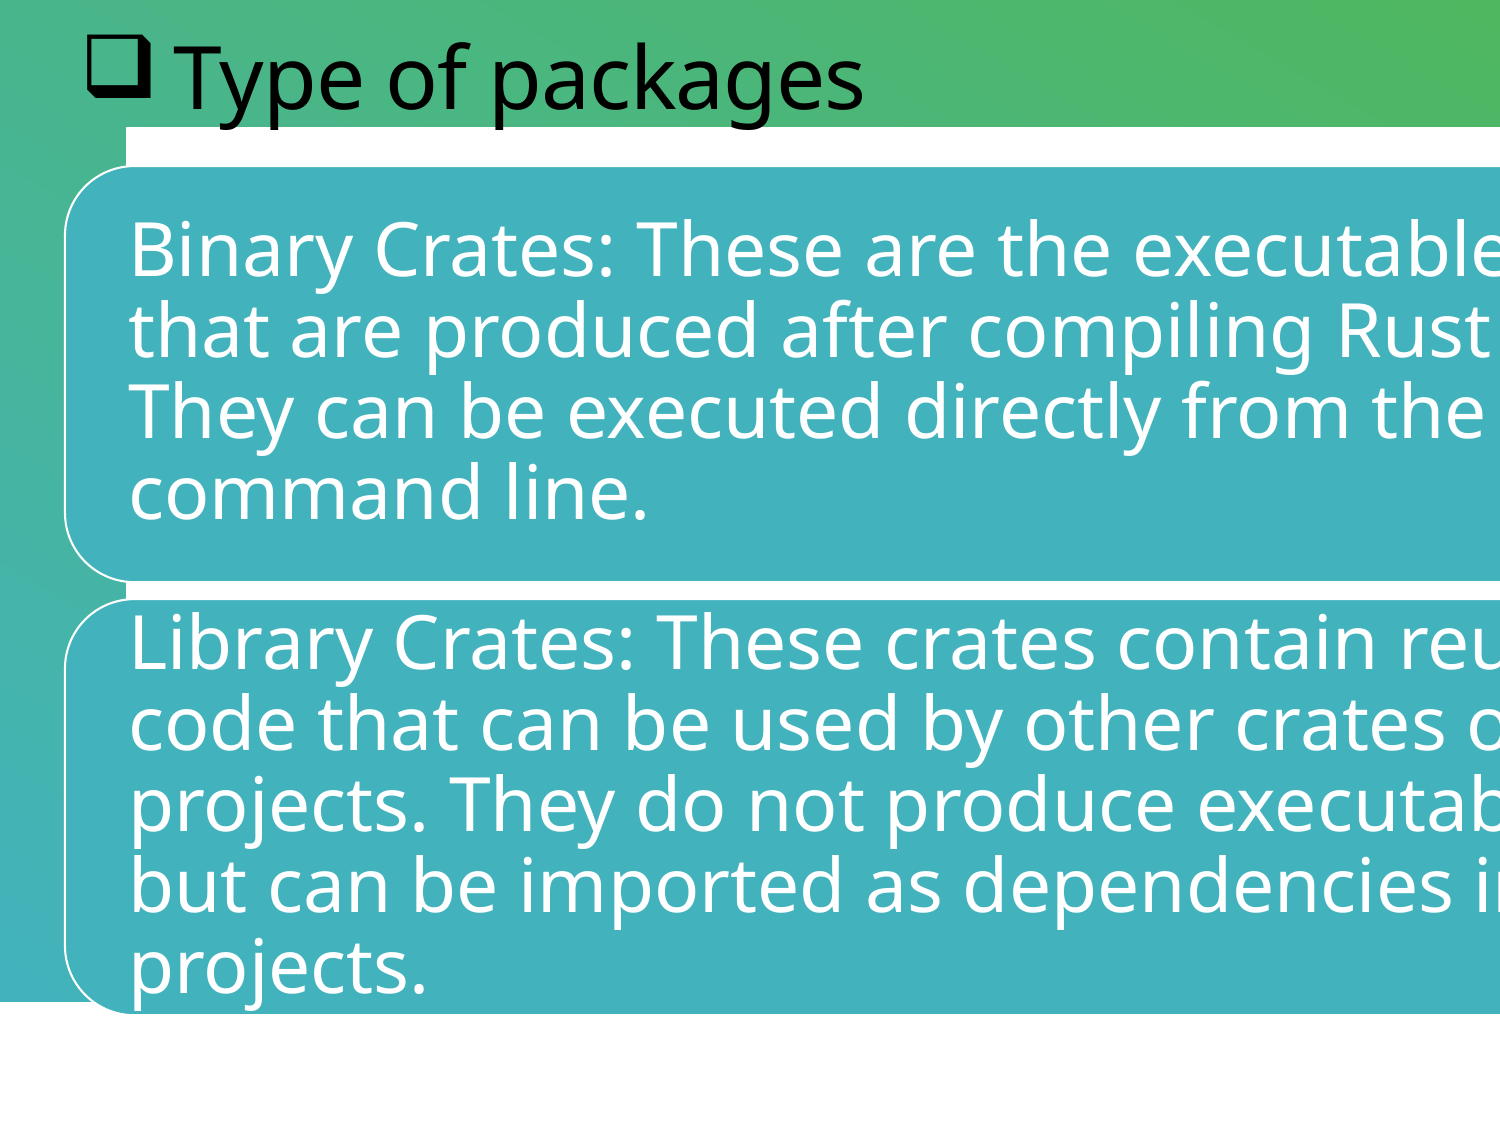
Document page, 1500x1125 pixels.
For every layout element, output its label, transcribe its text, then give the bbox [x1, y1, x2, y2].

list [64, 138, 1500, 1043]
title Type of packages [65, 22, 1500, 138]
